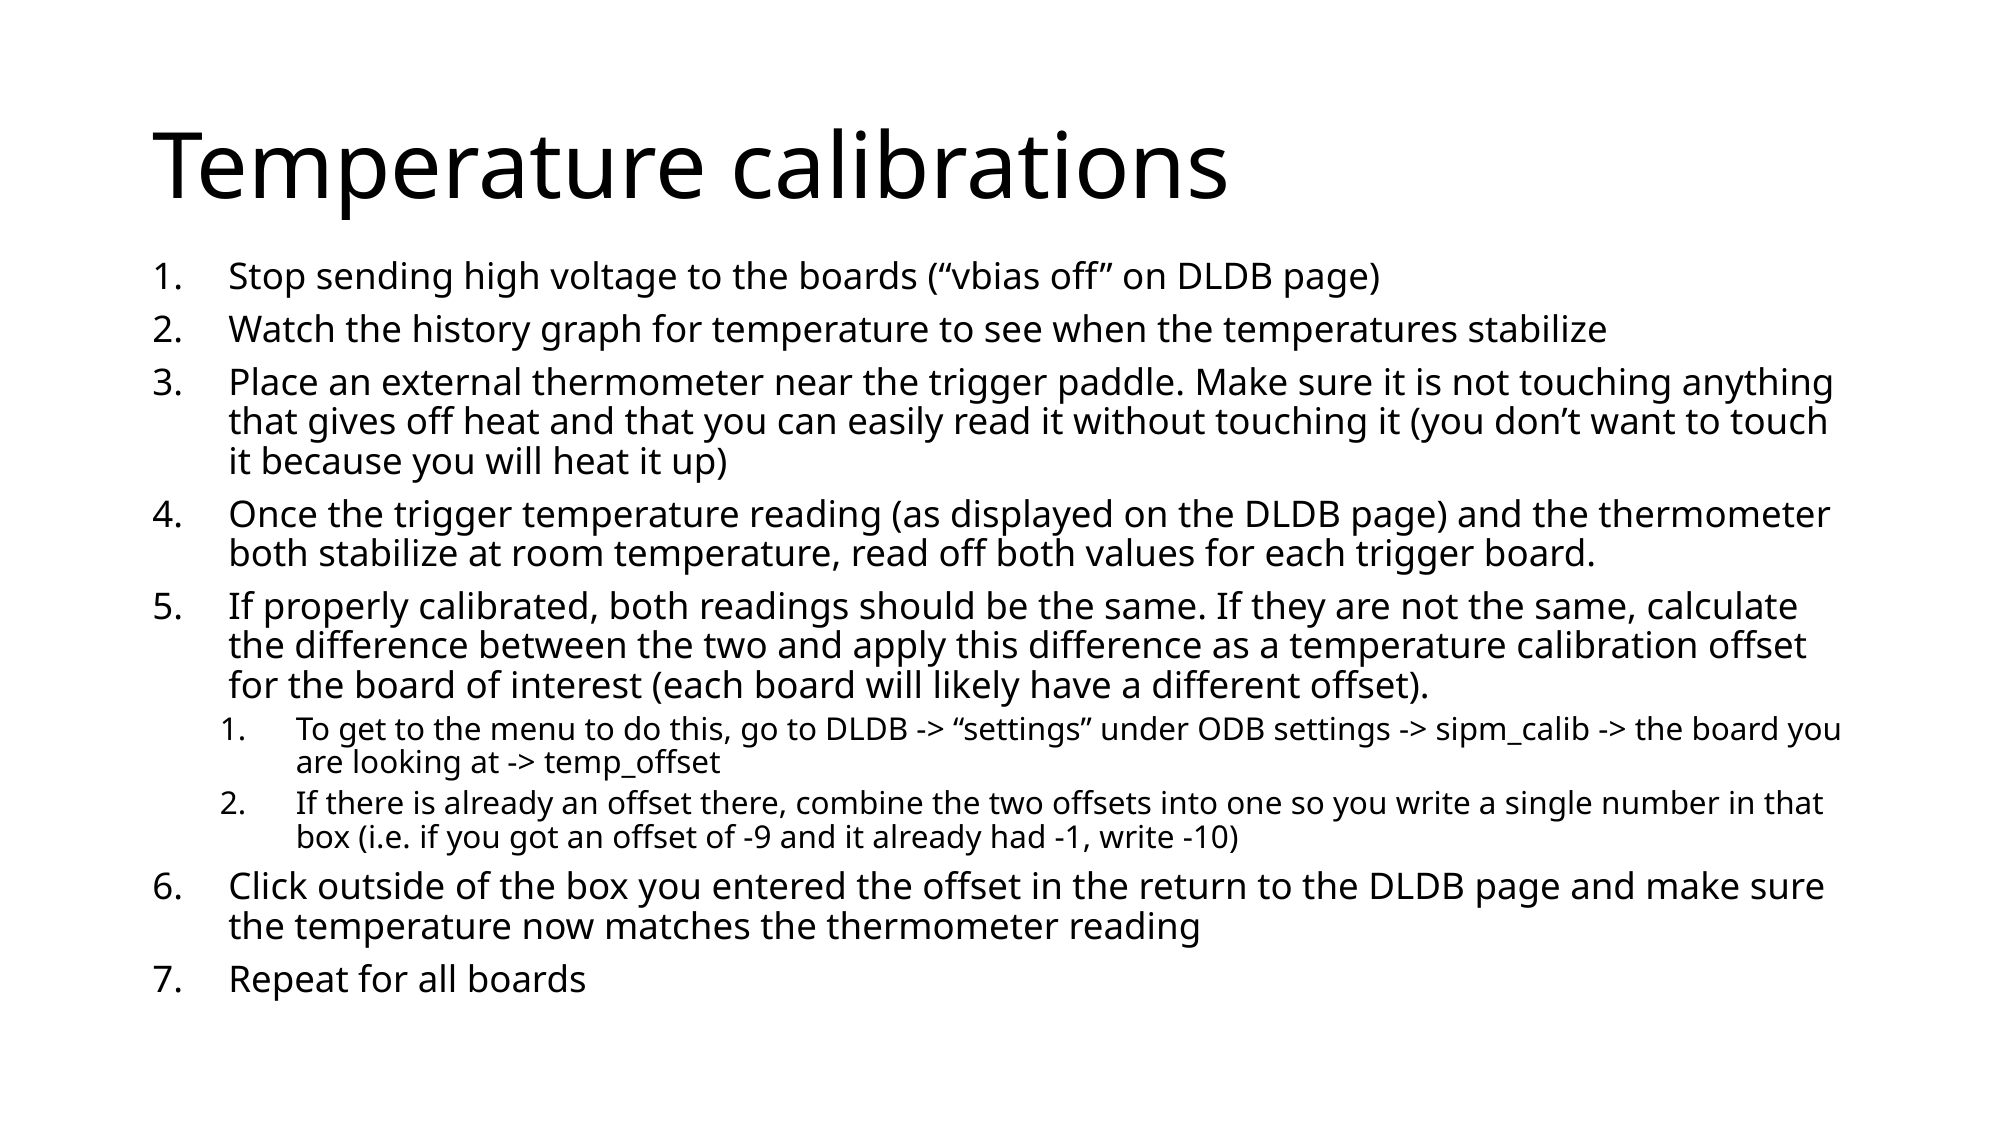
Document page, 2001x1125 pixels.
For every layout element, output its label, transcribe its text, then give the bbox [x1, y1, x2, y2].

list Stop sending high voltage to the boards (“vbias off” on DLDB page) Watch the history graph for temperature to see when the temperatures stabilize Place an external thermometer near the trigger paddle. Make sure it is not touching anything that gives off heat and that you can easily read it without touching it (you don’t want to touch it because you will heat it up) Once the trigger temperature reading (as displayed on the DLDB page) and the thermometer both stabilize at room temperature, read off both values for each trigger board. If properly calibrated, both readings should be the same. If they are not the same, calculate the difference between the two and apply this difference as a temperature calibration offset for the board of interest (each board will likely have a different offset). To get to the menu to do this, go to DLDB -> “settings” under ODB settings -> sipm_calib -> the board you are looking at -> temp_offset If there is already an offset there, combine the two offsets into one so you write a single number in that box (i.e. if you got an offset of -9 and it already had -1, write -10) Click outside of the box you entered the offset in the return to the DLDB page and make sure the temperature now matches the thermometer reading Repeat for all boards [137, 250, 1863, 1047]
title Temperature calibrations [137, 59, 1863, 250]
